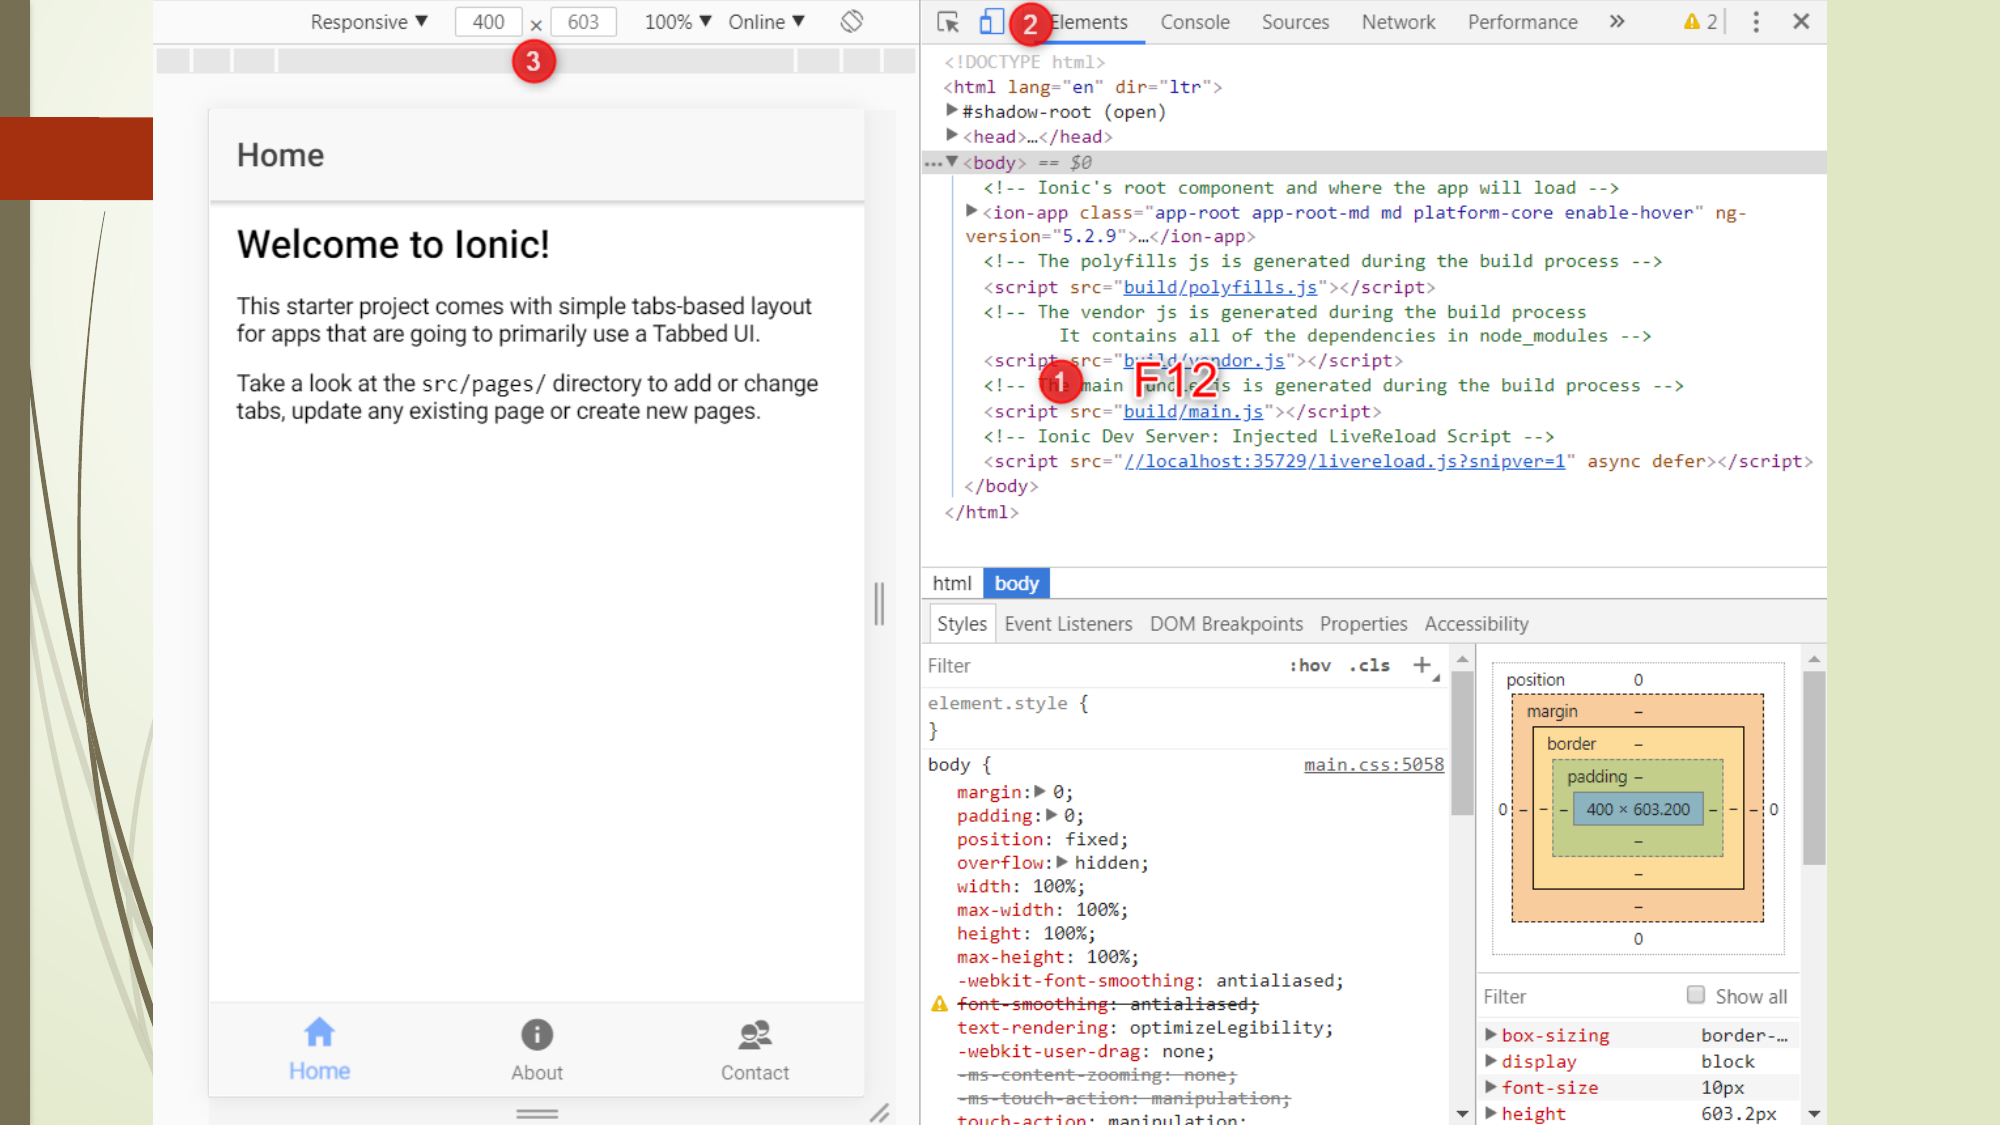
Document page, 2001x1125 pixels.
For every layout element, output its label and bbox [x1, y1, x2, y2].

list [153, 0, 1827, 1125]
